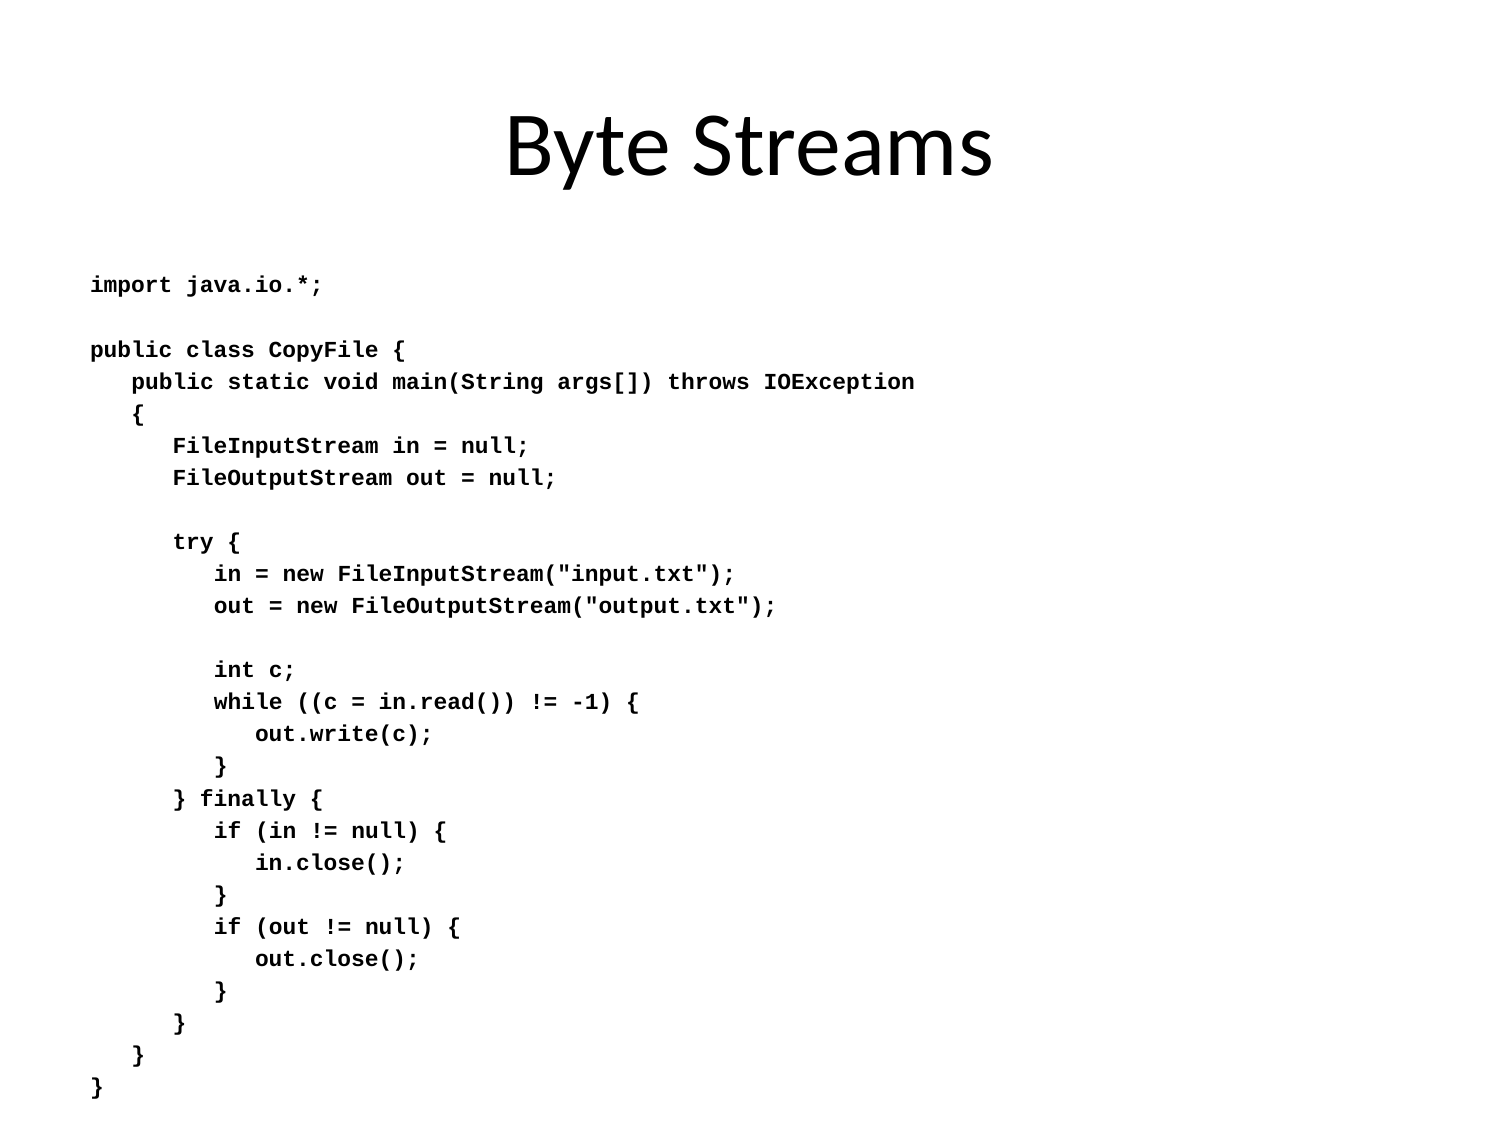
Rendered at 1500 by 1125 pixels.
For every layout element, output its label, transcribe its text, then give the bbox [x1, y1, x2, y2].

title Byte Streams [75, 45, 1425, 233]
list import java.io.*; public class CopyFile { public static void main(String args[]) throws IOException { FileInputStream in = null; FileOutputStream out = null; try { in = new FileInputStream("input.txt"); out = new FileOutputStream("output.txt"); int c; while ((c = in.read()) != -1) { out.write(c); } } finally { if (in != null) { in.close(); } if (out != null) { out.close(); } } } } [75, 262, 1425, 1005]
